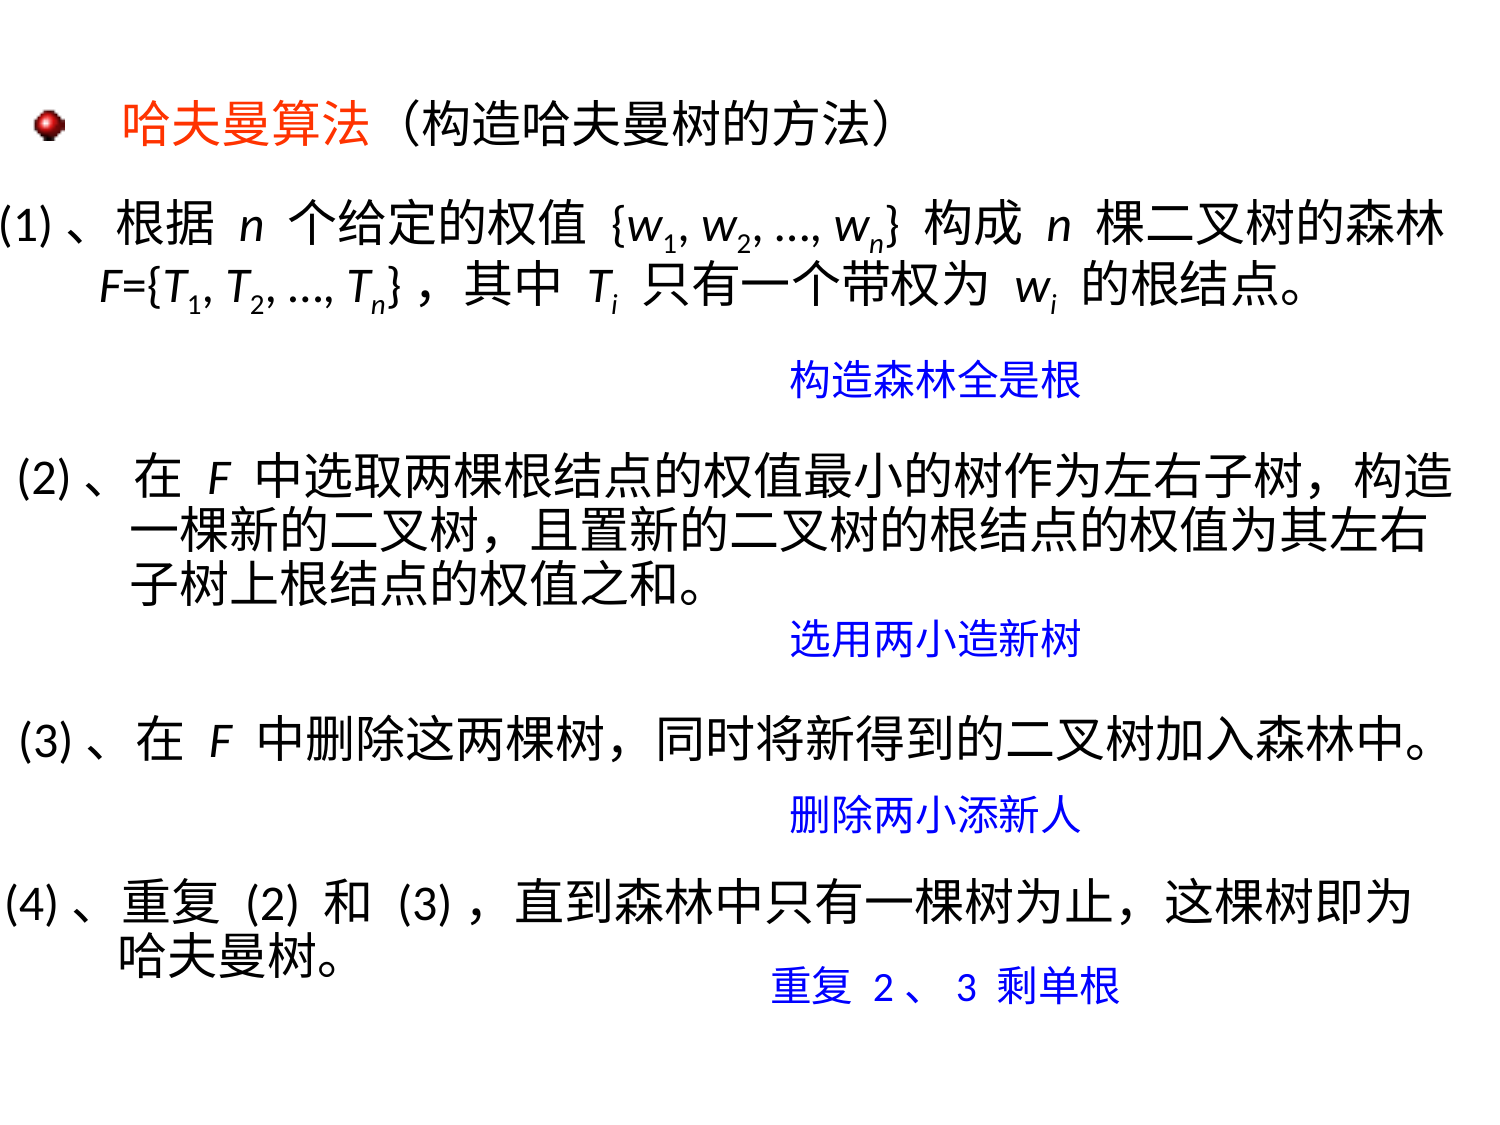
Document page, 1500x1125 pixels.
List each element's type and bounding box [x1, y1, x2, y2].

text_box [0, 870, 1441, 1018]
text_box [775, 345, 1107, 411]
text_box [775, 786, 1107, 847]
picture [29, 105, 65, 141]
text_box [1, 443, 1480, 672]
text_box [15, 91, 1081, 161]
text_box [0, 184, 1472, 323]
text_box [3, 699, 1482, 775]
